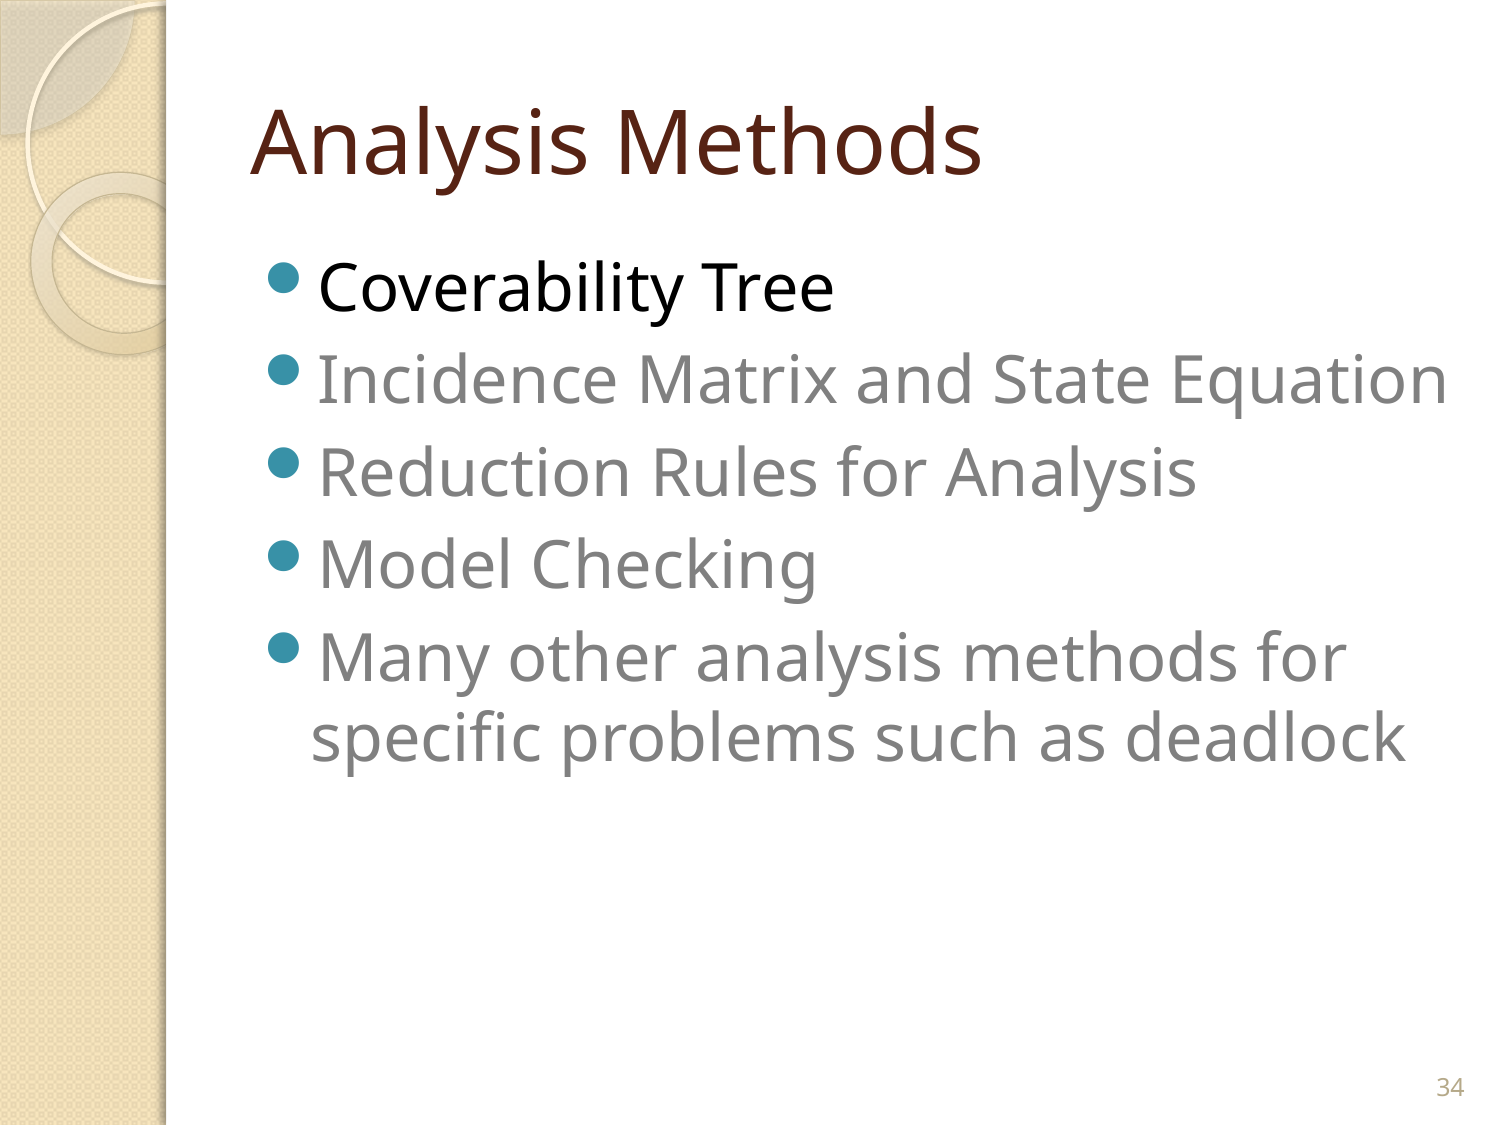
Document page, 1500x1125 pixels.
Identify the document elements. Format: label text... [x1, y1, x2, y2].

list Coverability Tree Incidence Matrix and State Equation Reduction Rules for Analysis Model Checking Many other analysis methods for specific problems such as deadlock [235, 237, 1466, 1025]
title Analysis Methods [235, 45, 1466, 233]
slide_number 34 [1413, 1034, 1488, 1113]
